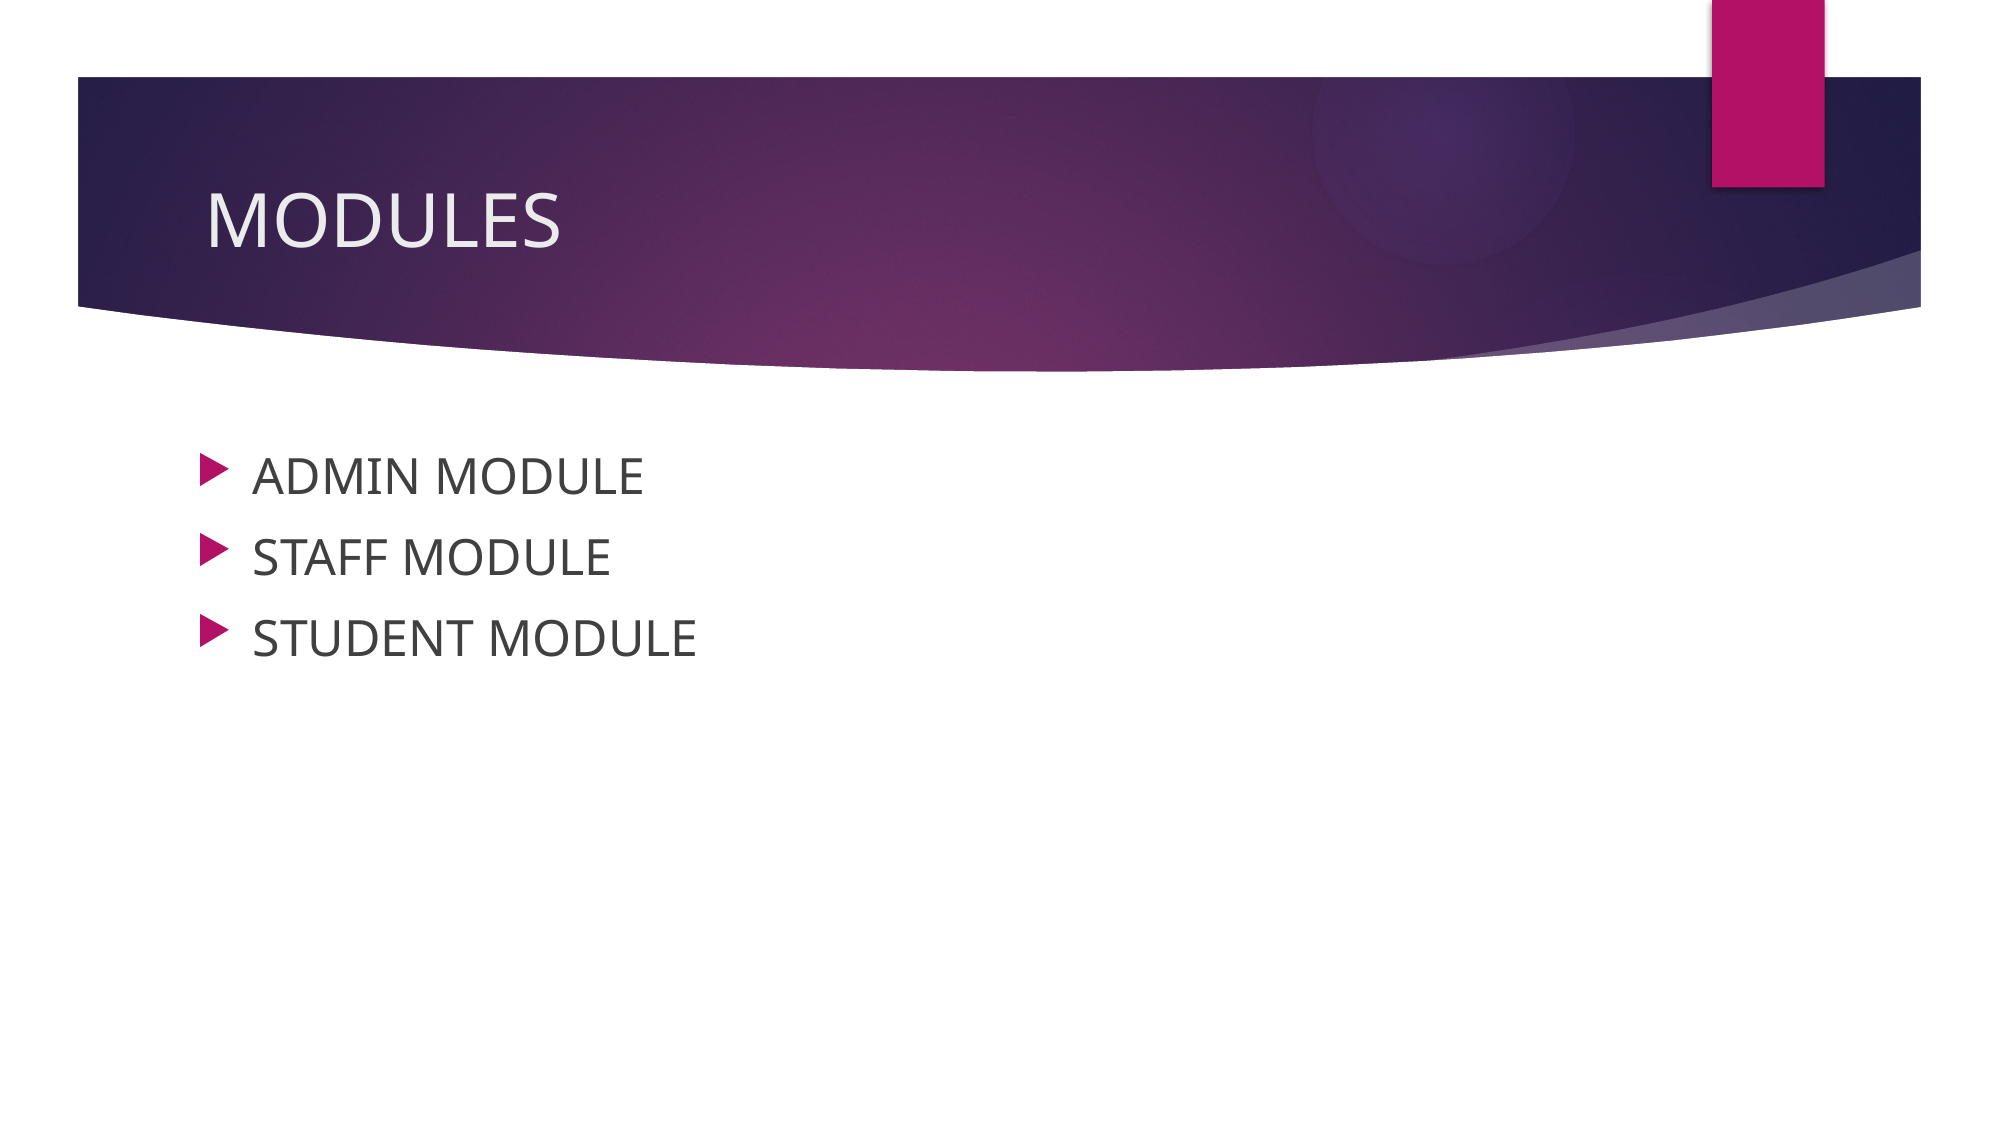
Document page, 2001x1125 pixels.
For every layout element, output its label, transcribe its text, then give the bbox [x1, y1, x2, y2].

list ADMIN MODULE STAFF MODULE STUDENT MODULE [181, 437, 1630, 998]
title MODULES [189, 159, 1627, 276]
